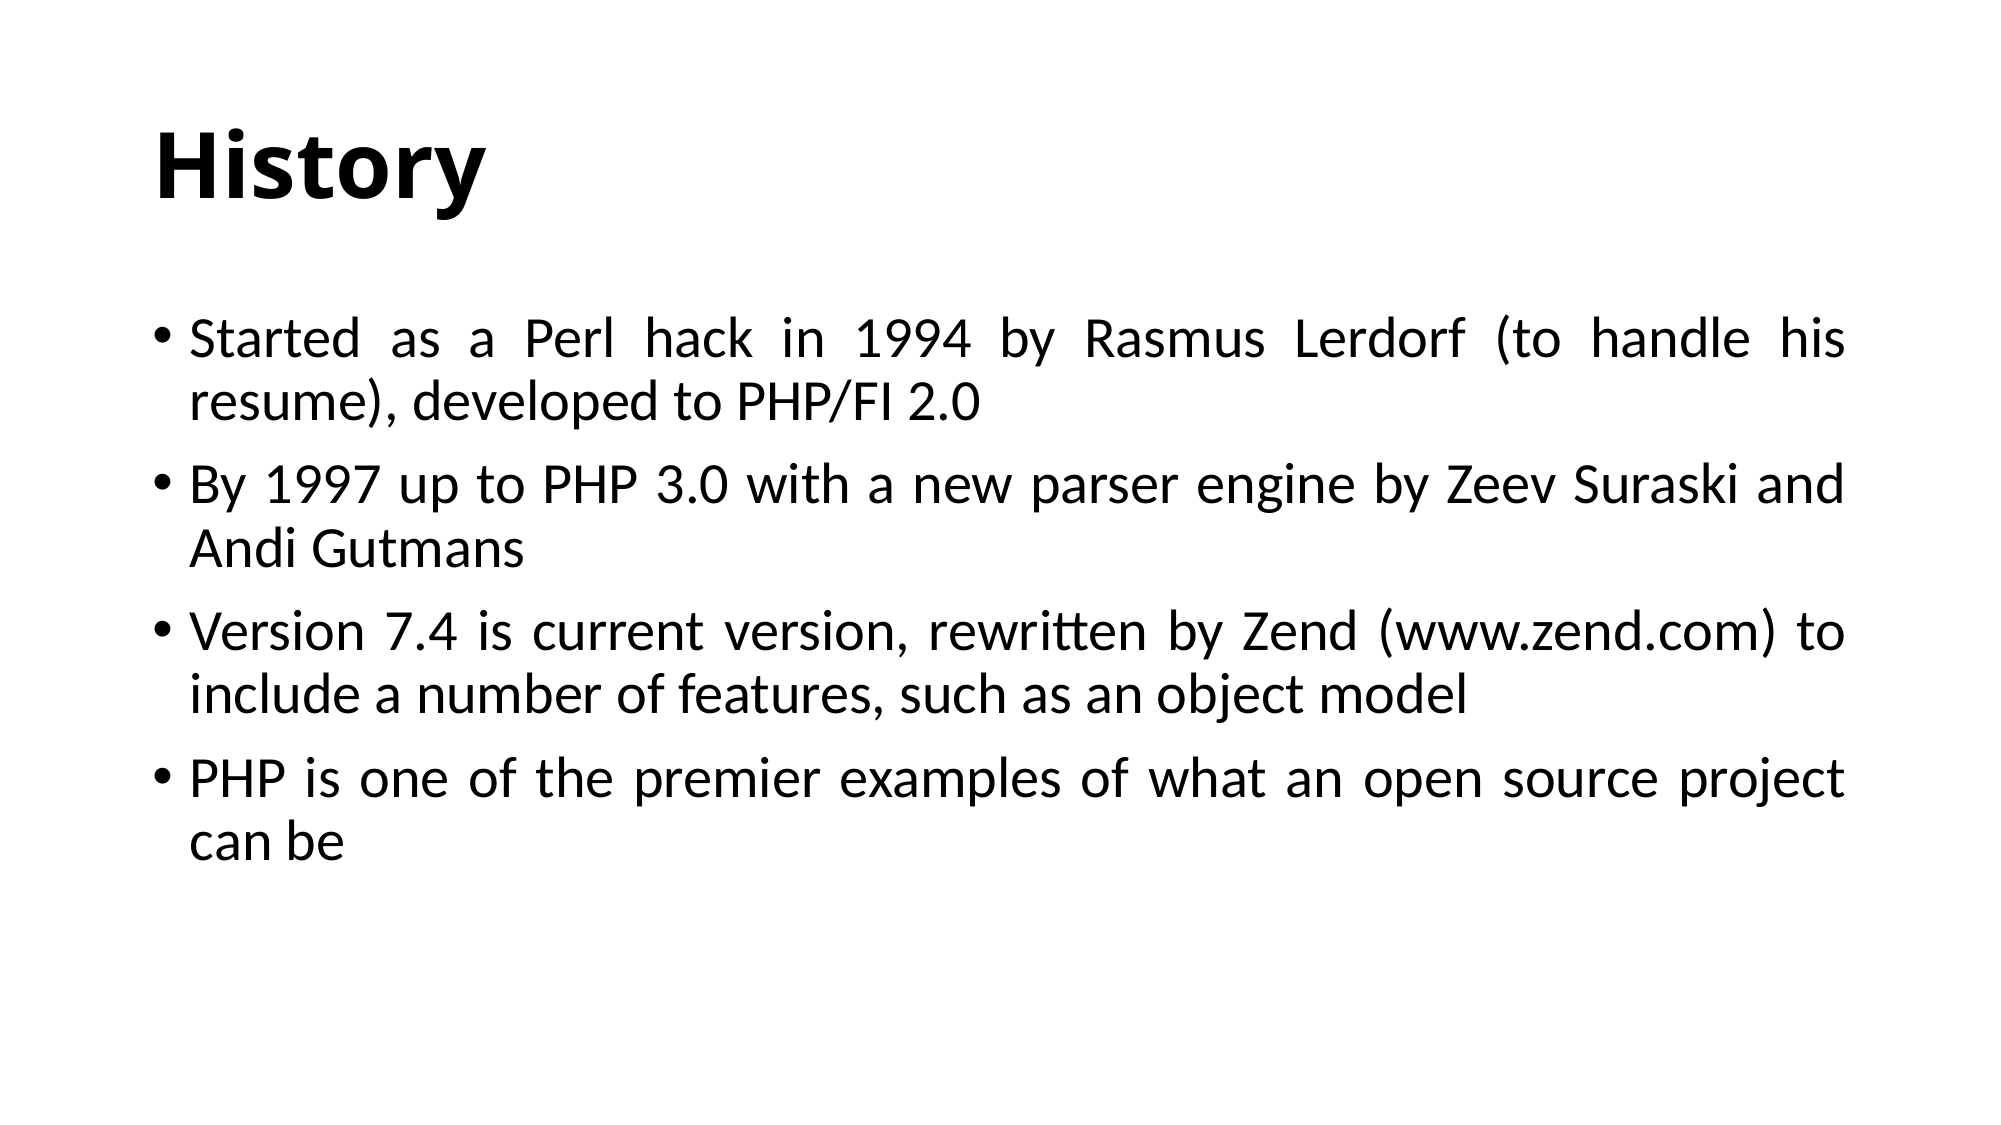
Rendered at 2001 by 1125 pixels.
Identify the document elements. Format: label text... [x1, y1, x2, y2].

title History [137, 59, 1863, 278]
list Started as a Perl hack in 1994 by Rasmus Lerdorf (to handle his resume), developed to PHP/FI 2.0 By 1997 up to PHP 3.0 with a new parser engine by Zeev Suraski and Andi Gutmans Version 7.4 is current version, rewritten by Zend (www.zend.com) to include a number of features, such as an object model PHP is one of the premier examples of what an open source project can be [137, 299, 1863, 1014]
